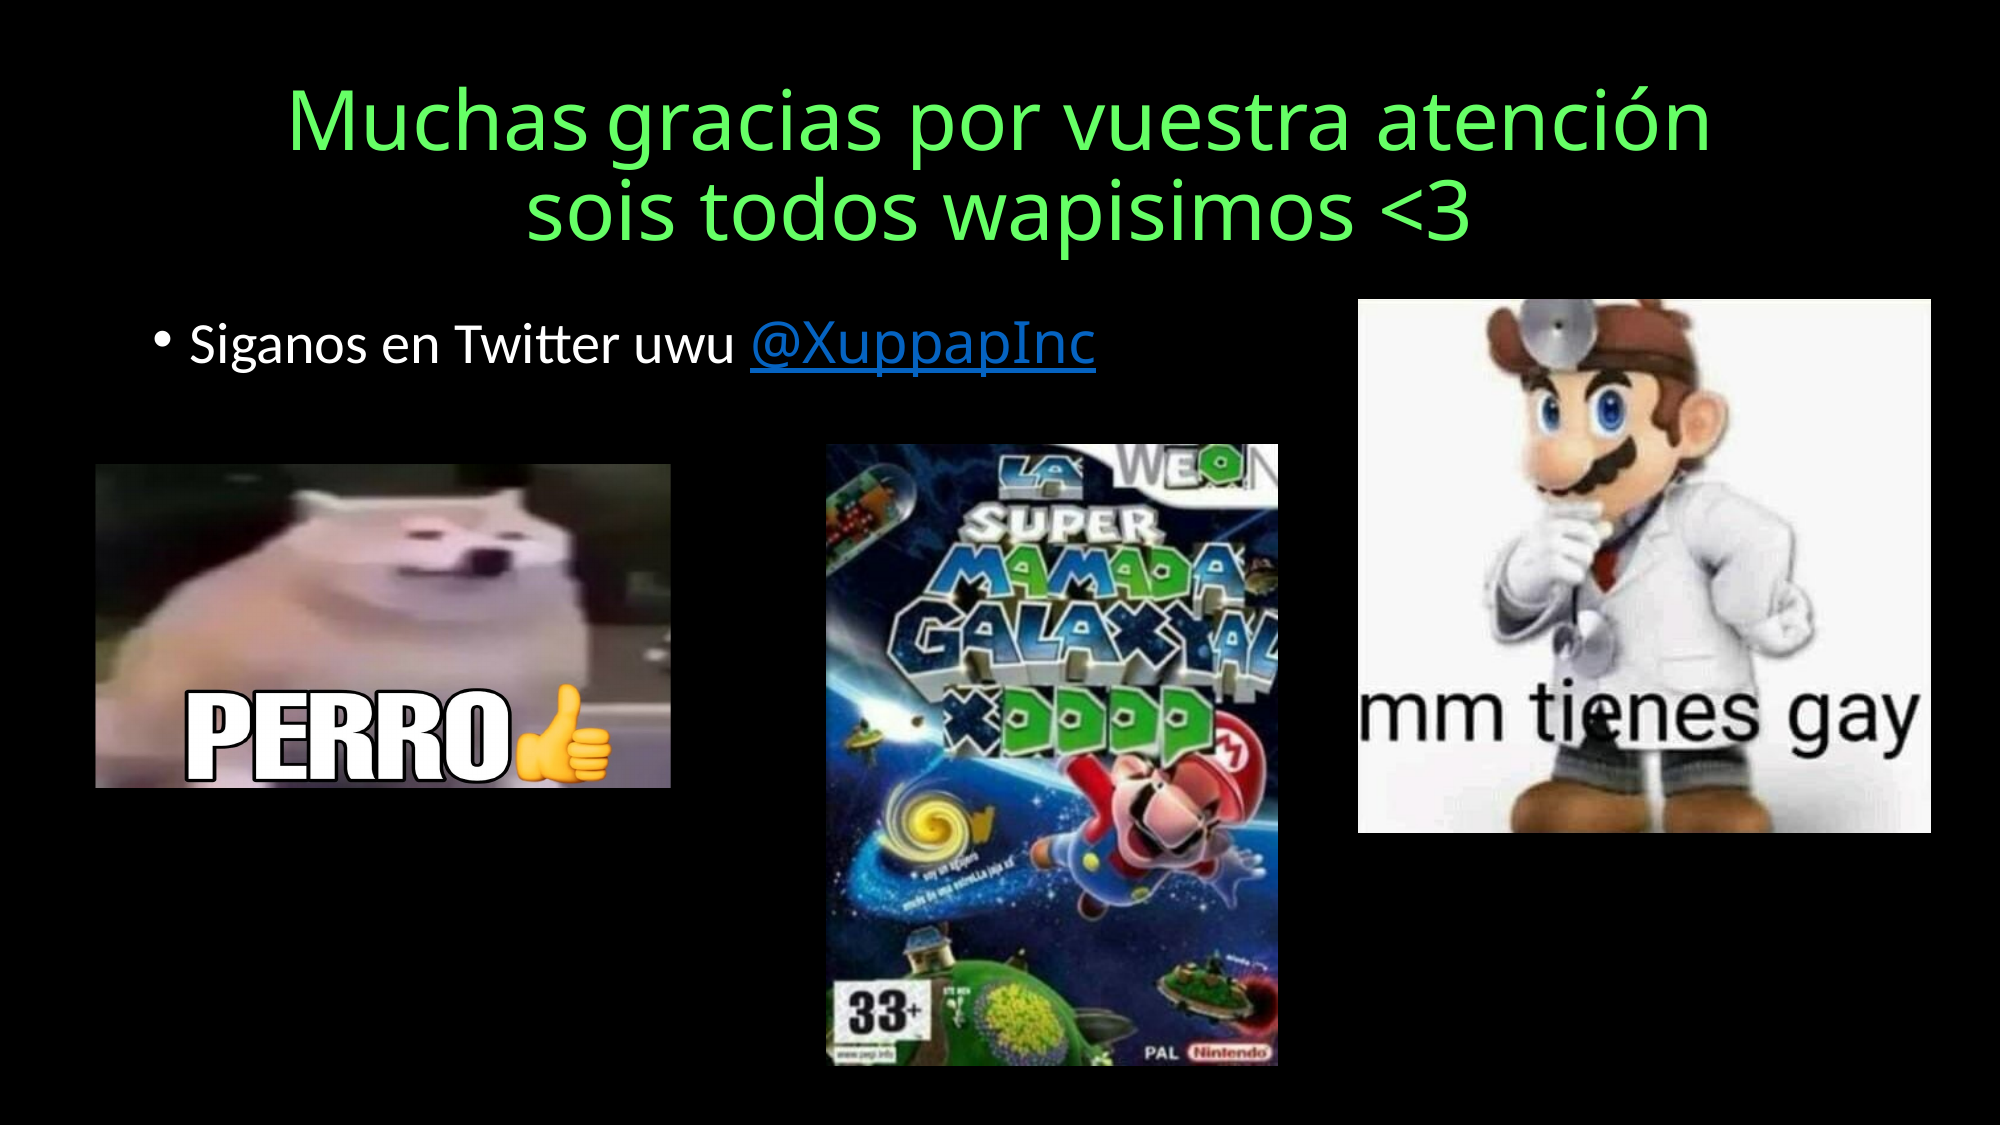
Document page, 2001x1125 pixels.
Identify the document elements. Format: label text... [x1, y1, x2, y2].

picture [1358, 299, 1931, 833]
title Muchas gracias por vuestra atención sois todos wapisimos <3 [137, 59, 1863, 278]
list Siganos en Twitter uwu @XuppapInc [137, 299, 1863, 1014]
picture [95, 464, 671, 788]
picture [826, 444, 1278, 1066]
